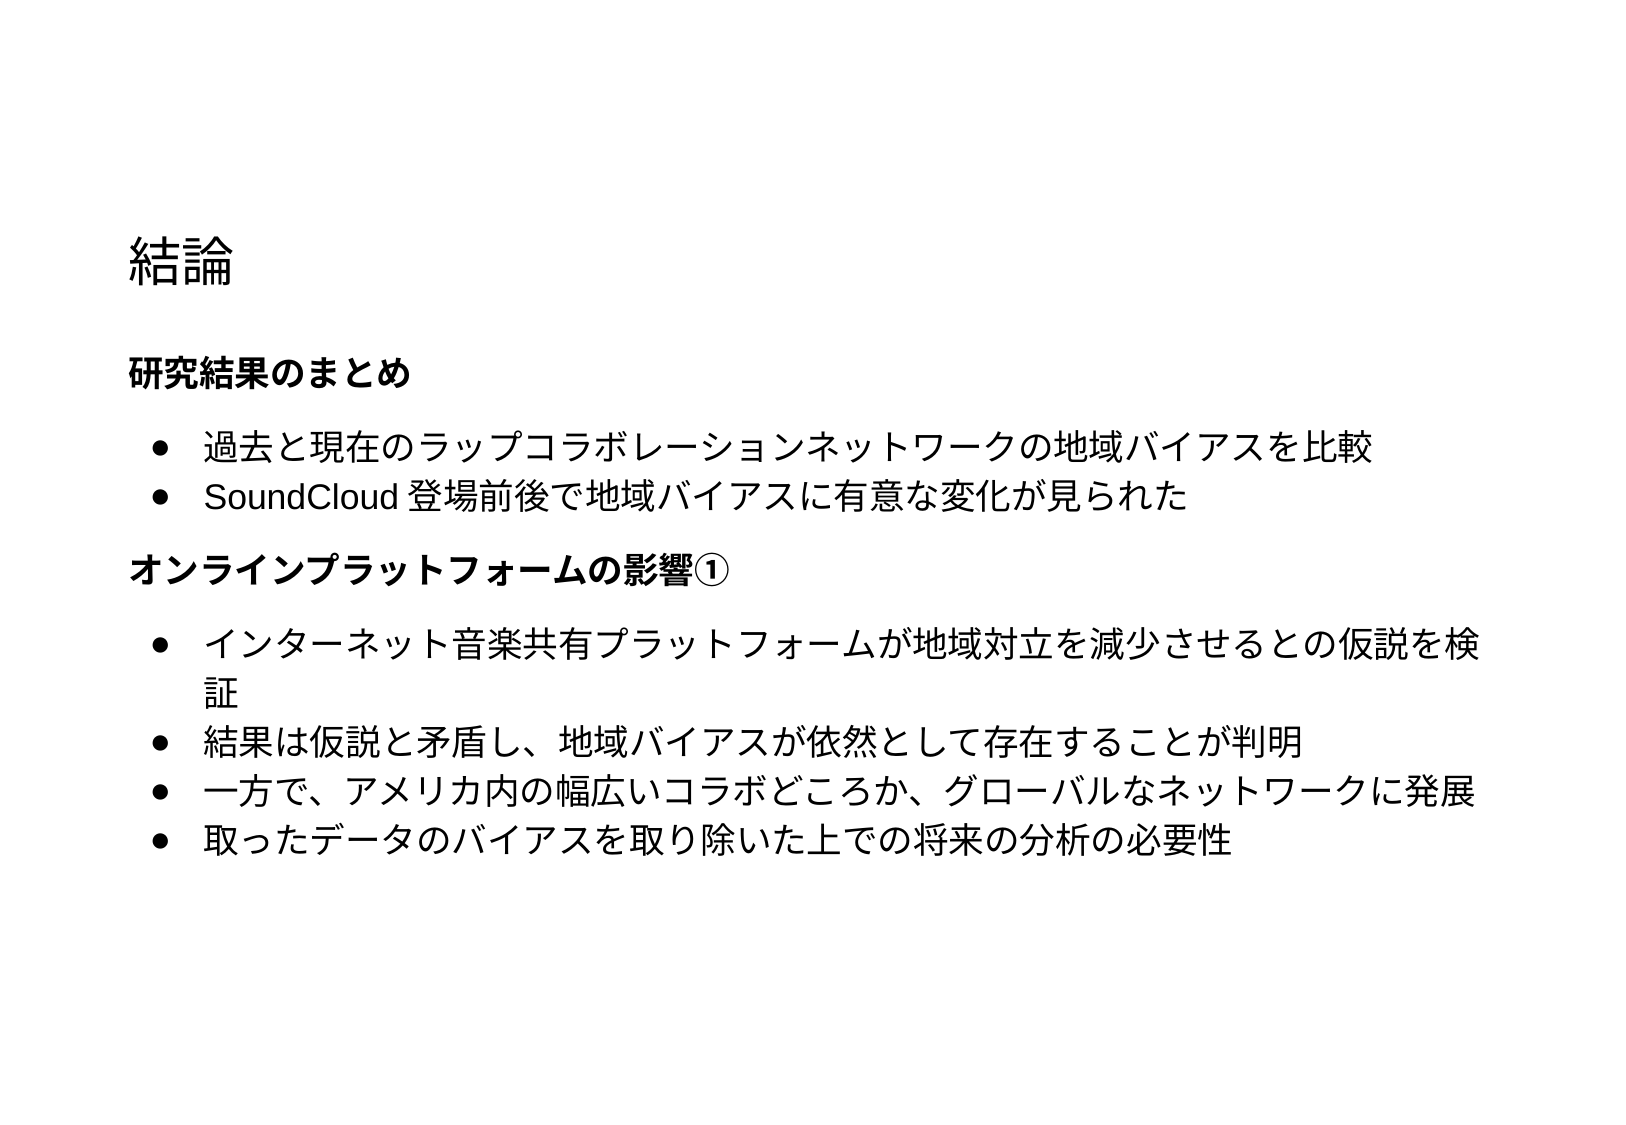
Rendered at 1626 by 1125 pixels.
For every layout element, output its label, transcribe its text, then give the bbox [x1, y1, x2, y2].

title 結論 [113, 213, 1512, 308]
list 研究結果のまとめ 過去と現在のラップコラボレーションネットワークの地域バイアスを比較 SoundCloud登場前後で地域バイアスに有意な変化が見られた オンラインプラットフォームの影響① インターネット音楽共有プラットフォームが地域対立を減少させるとの仮説を検証 結果は仮説と矛盾し、地域バイアスが依然として存在することが判明 一方で、アメリカ内の幅広いコラボどころか、グローバルなネットワークに発展 取ったデータのバイアスを取り除いた上での将来の分析の必要性 [113, 329, 1512, 891]
